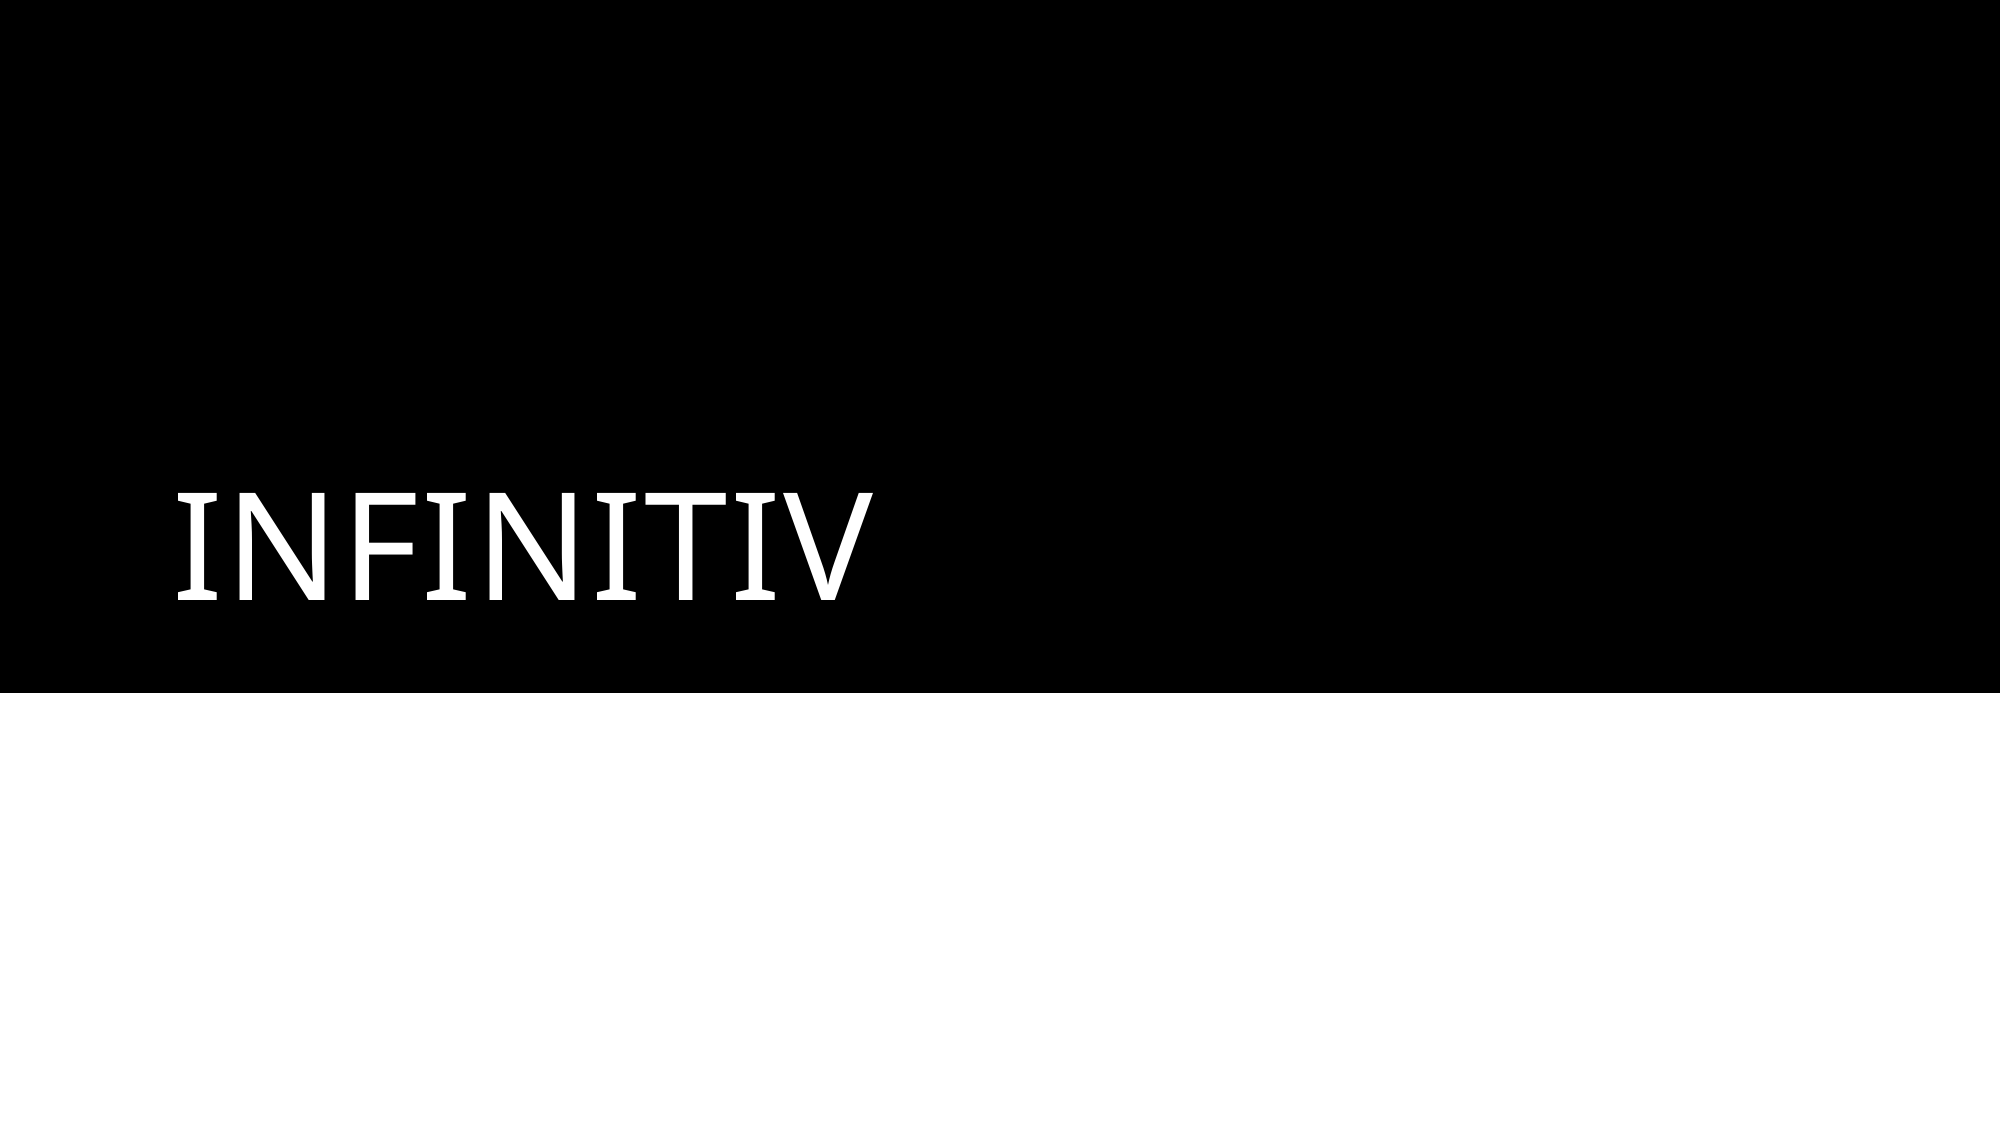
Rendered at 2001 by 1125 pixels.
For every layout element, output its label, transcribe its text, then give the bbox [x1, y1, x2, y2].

title Infinitiv [157, 126, 1842, 641]
